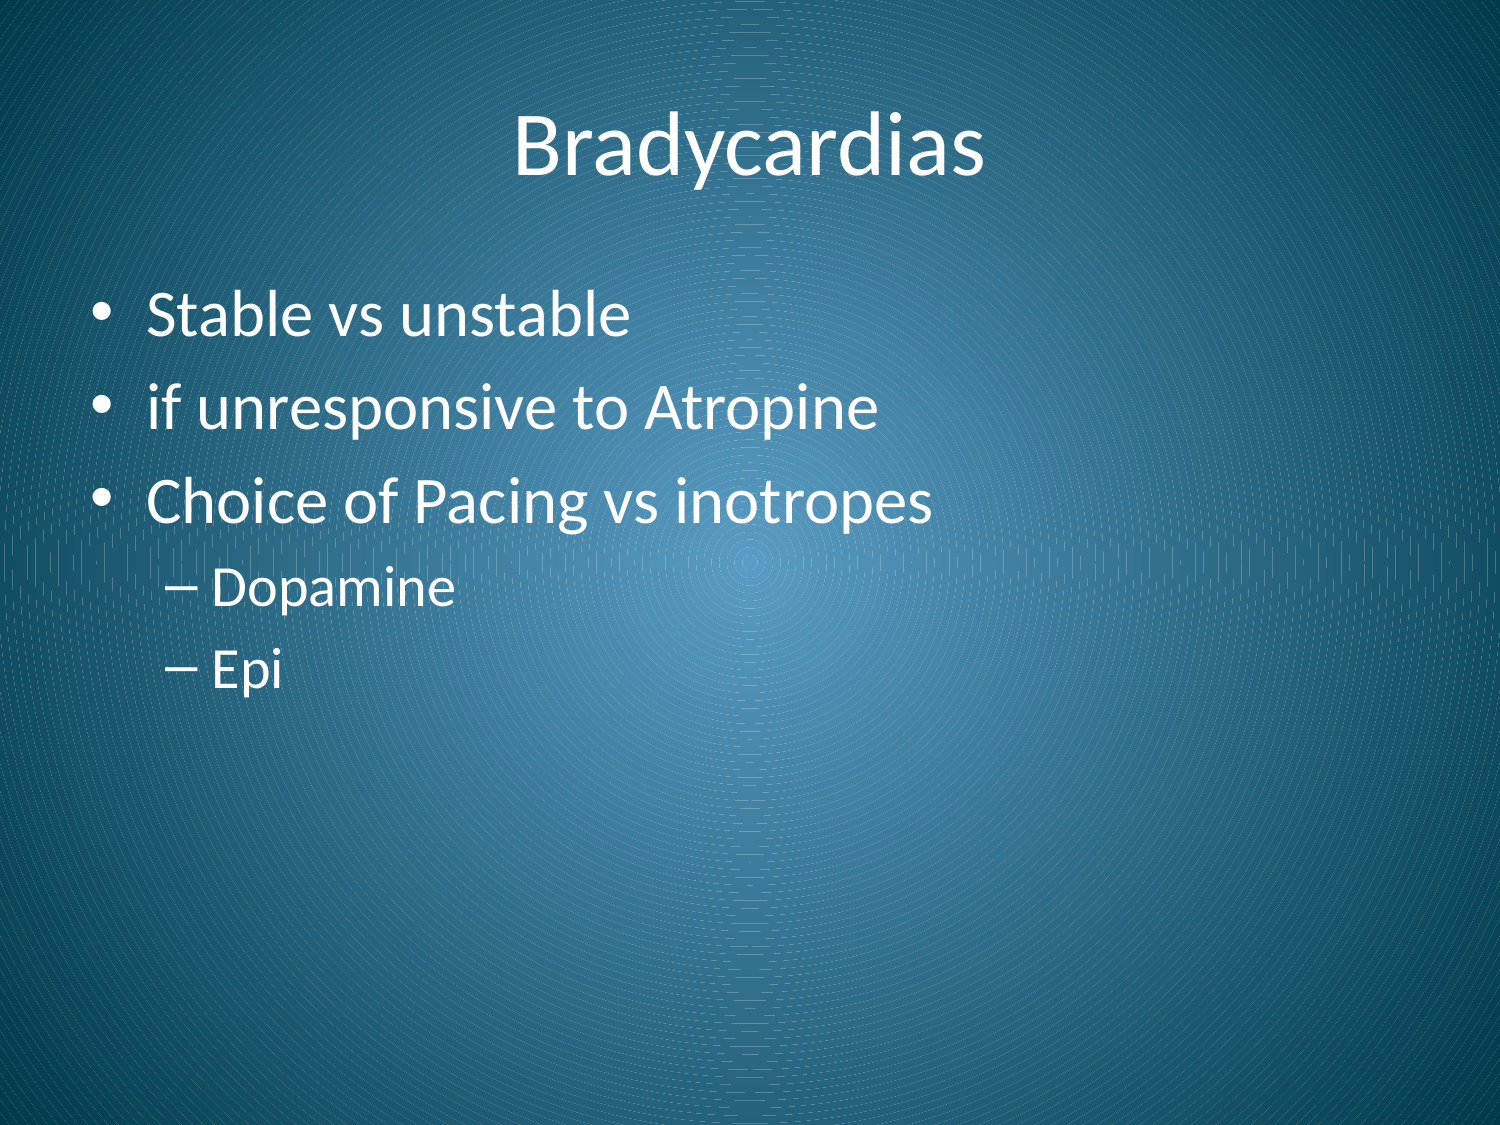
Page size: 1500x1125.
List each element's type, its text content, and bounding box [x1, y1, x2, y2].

list Stable vs unstable if unresponsive to Atropine Choice of Pacing vs inotropes Dopamine Epi [75, 262, 1425, 1005]
title Bradycardias [75, 45, 1425, 233]
